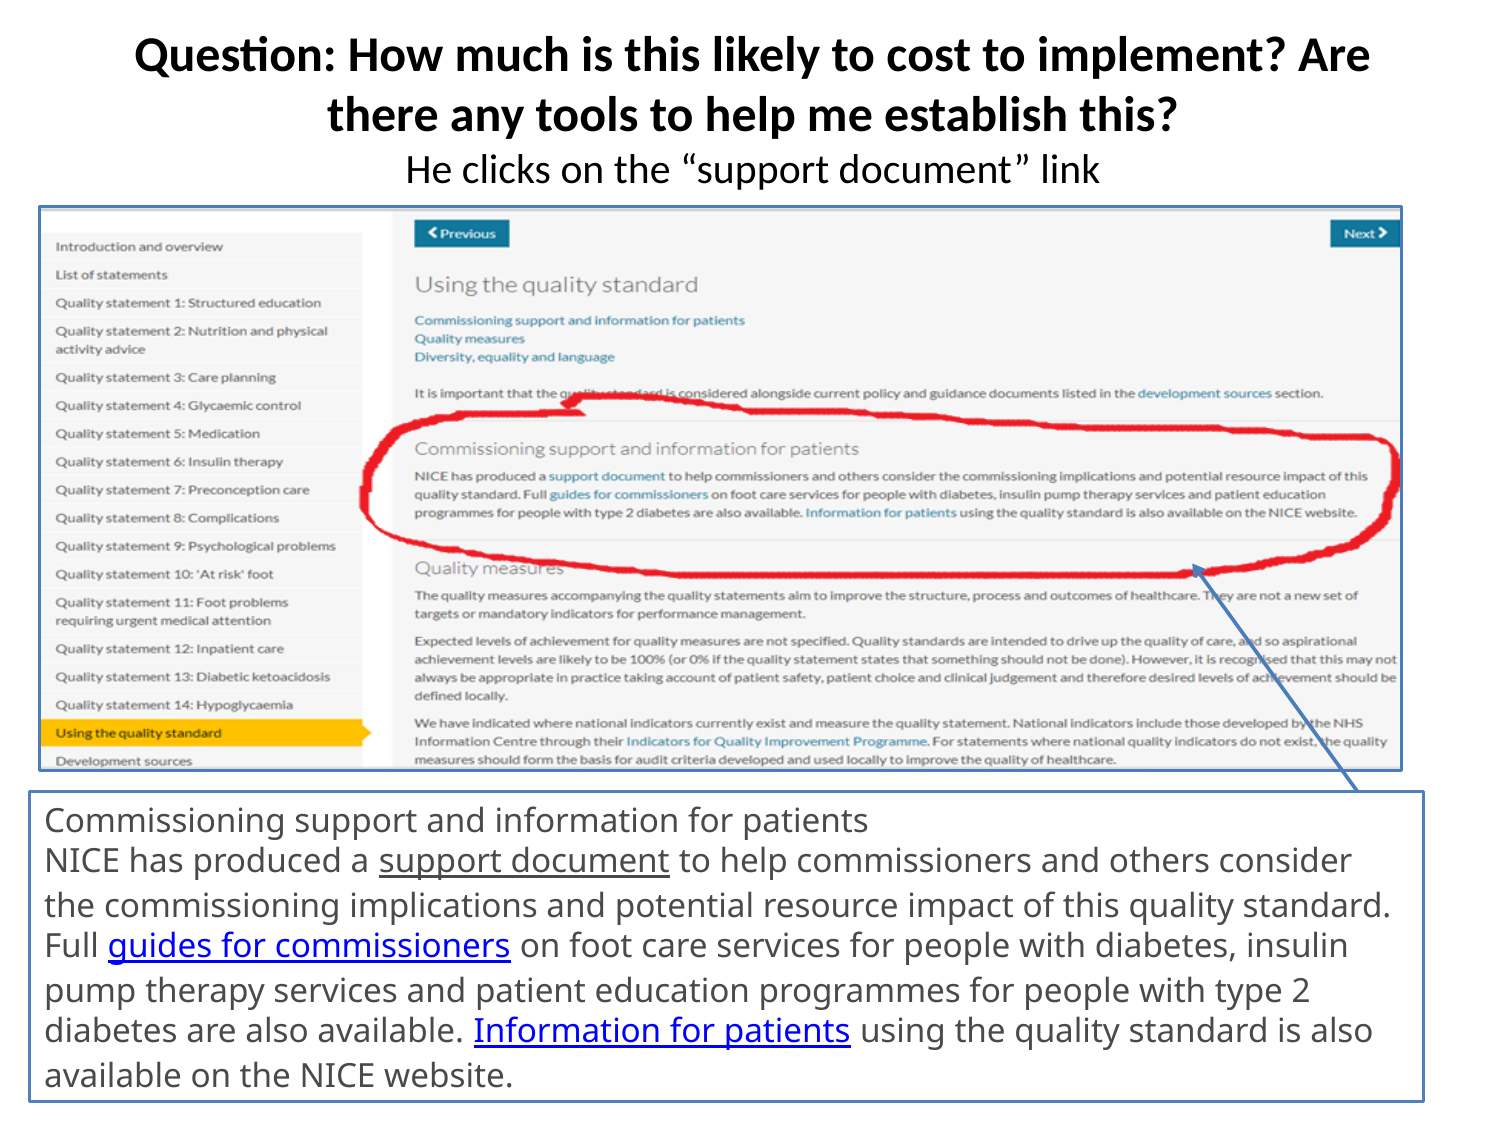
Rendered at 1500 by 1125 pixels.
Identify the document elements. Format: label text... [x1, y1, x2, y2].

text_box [1192, 563, 1358, 793]
picture [41, 207, 1400, 770]
title Question: How much is this likely to cost to implement? Are there any tools to help me establish this? He clicks on the “support document” link [78, 30, 1429, 183]
text_box Commissioning support and information for patients NICE has produced a support document to help commissioners and others consider the commissioning implications and potential resource impact of this quality standard. Full guides for commissioners on foot care services for people with diabetes, insulin pump therapy services and patient education programmes for people with type 2 diabetes are also available. Information for patients using the quality standard is also available on the NICE website. [29, 791, 1424, 1102]
